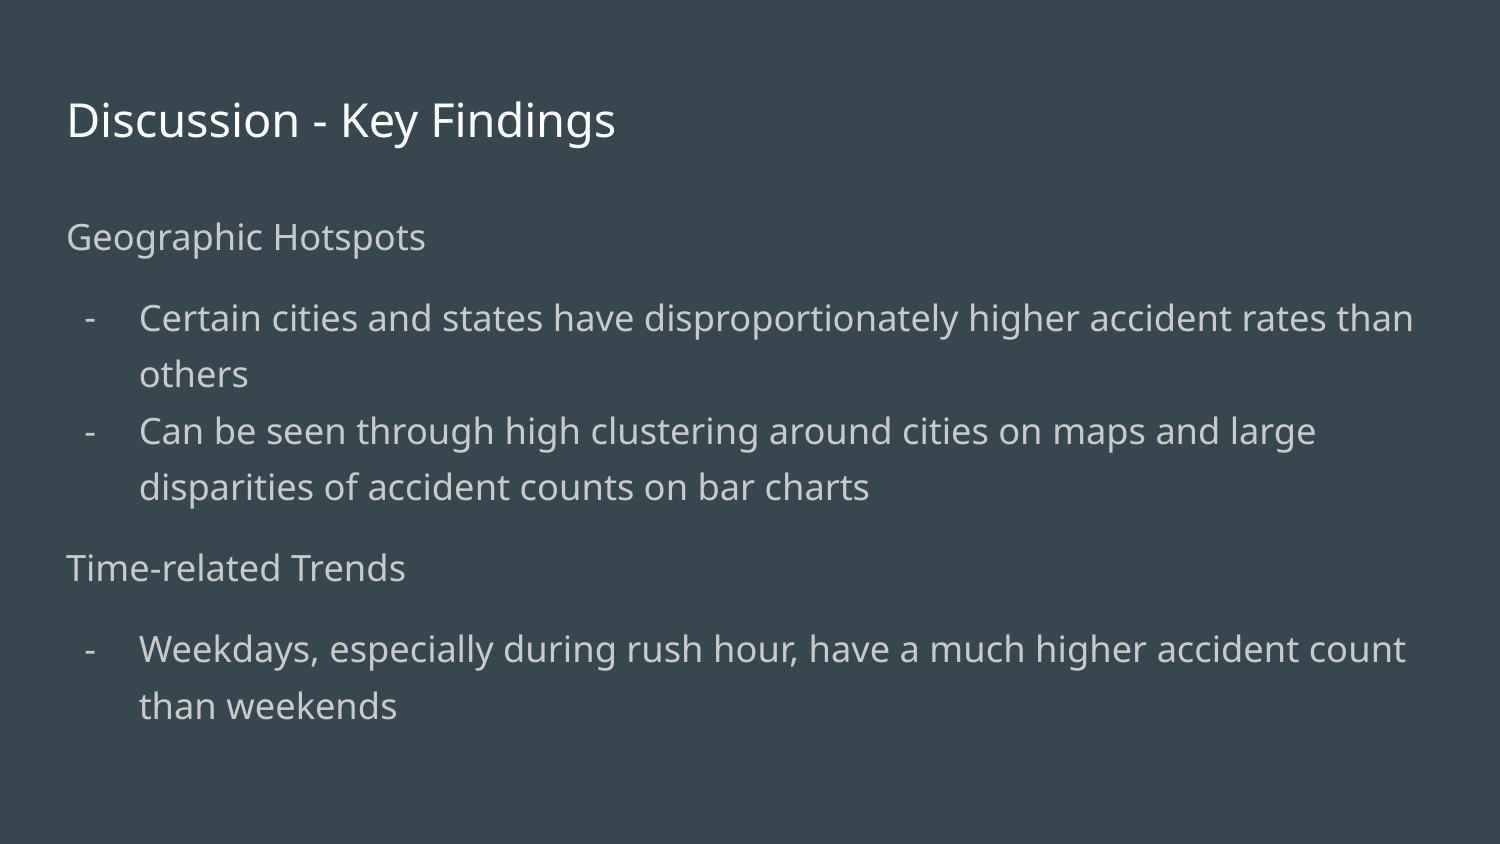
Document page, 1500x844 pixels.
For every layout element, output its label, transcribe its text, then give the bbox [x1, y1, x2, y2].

title Discussion - Key Findings [51, 72, 1449, 167]
list Geographic Hotspots Certain cities and states have disproportionately higher accident rates than others Can be seen through high clustering around cities on maps and large disparities of accident counts on bar charts Time-related Trends Weekdays, especially during rush hour, have a much higher accident count than weekends [51, 189, 1449, 750]
